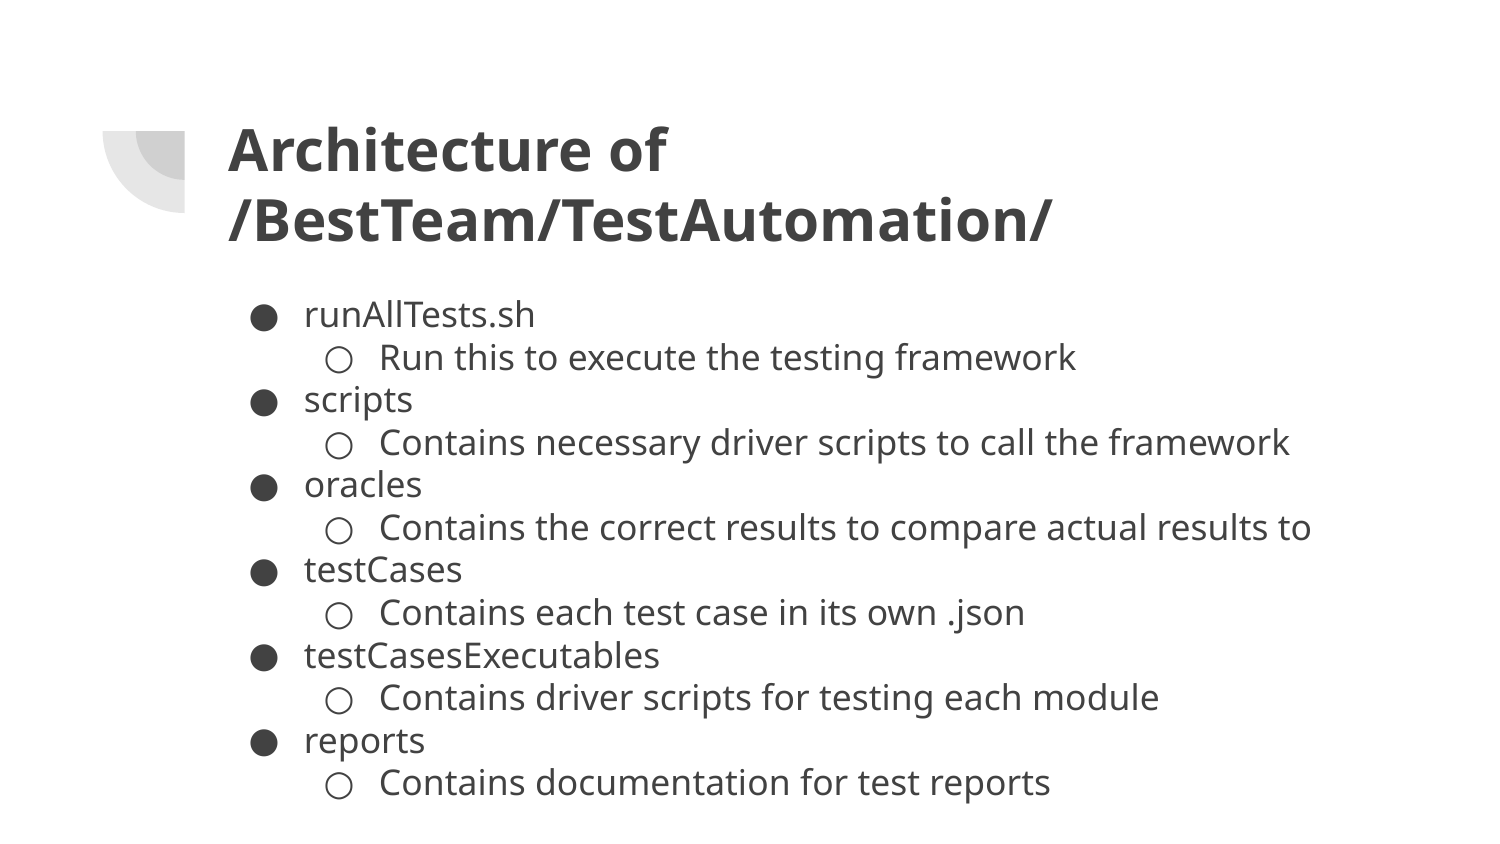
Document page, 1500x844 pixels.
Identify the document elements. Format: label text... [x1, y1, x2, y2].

title Architecture of /BestTeam/TestAutomation/ [213, 98, 1368, 263]
list runAllTests.sh Run this to execute the testing framework scripts Contains necessary driver scripts to call the framework oracles Contains the correct results to compare actual results to testCases Contains each test case in its own .json testCasesExecutables Contains driver scripts for testing each module reports Contains documentation for test reports [213, 277, 1368, 844]
